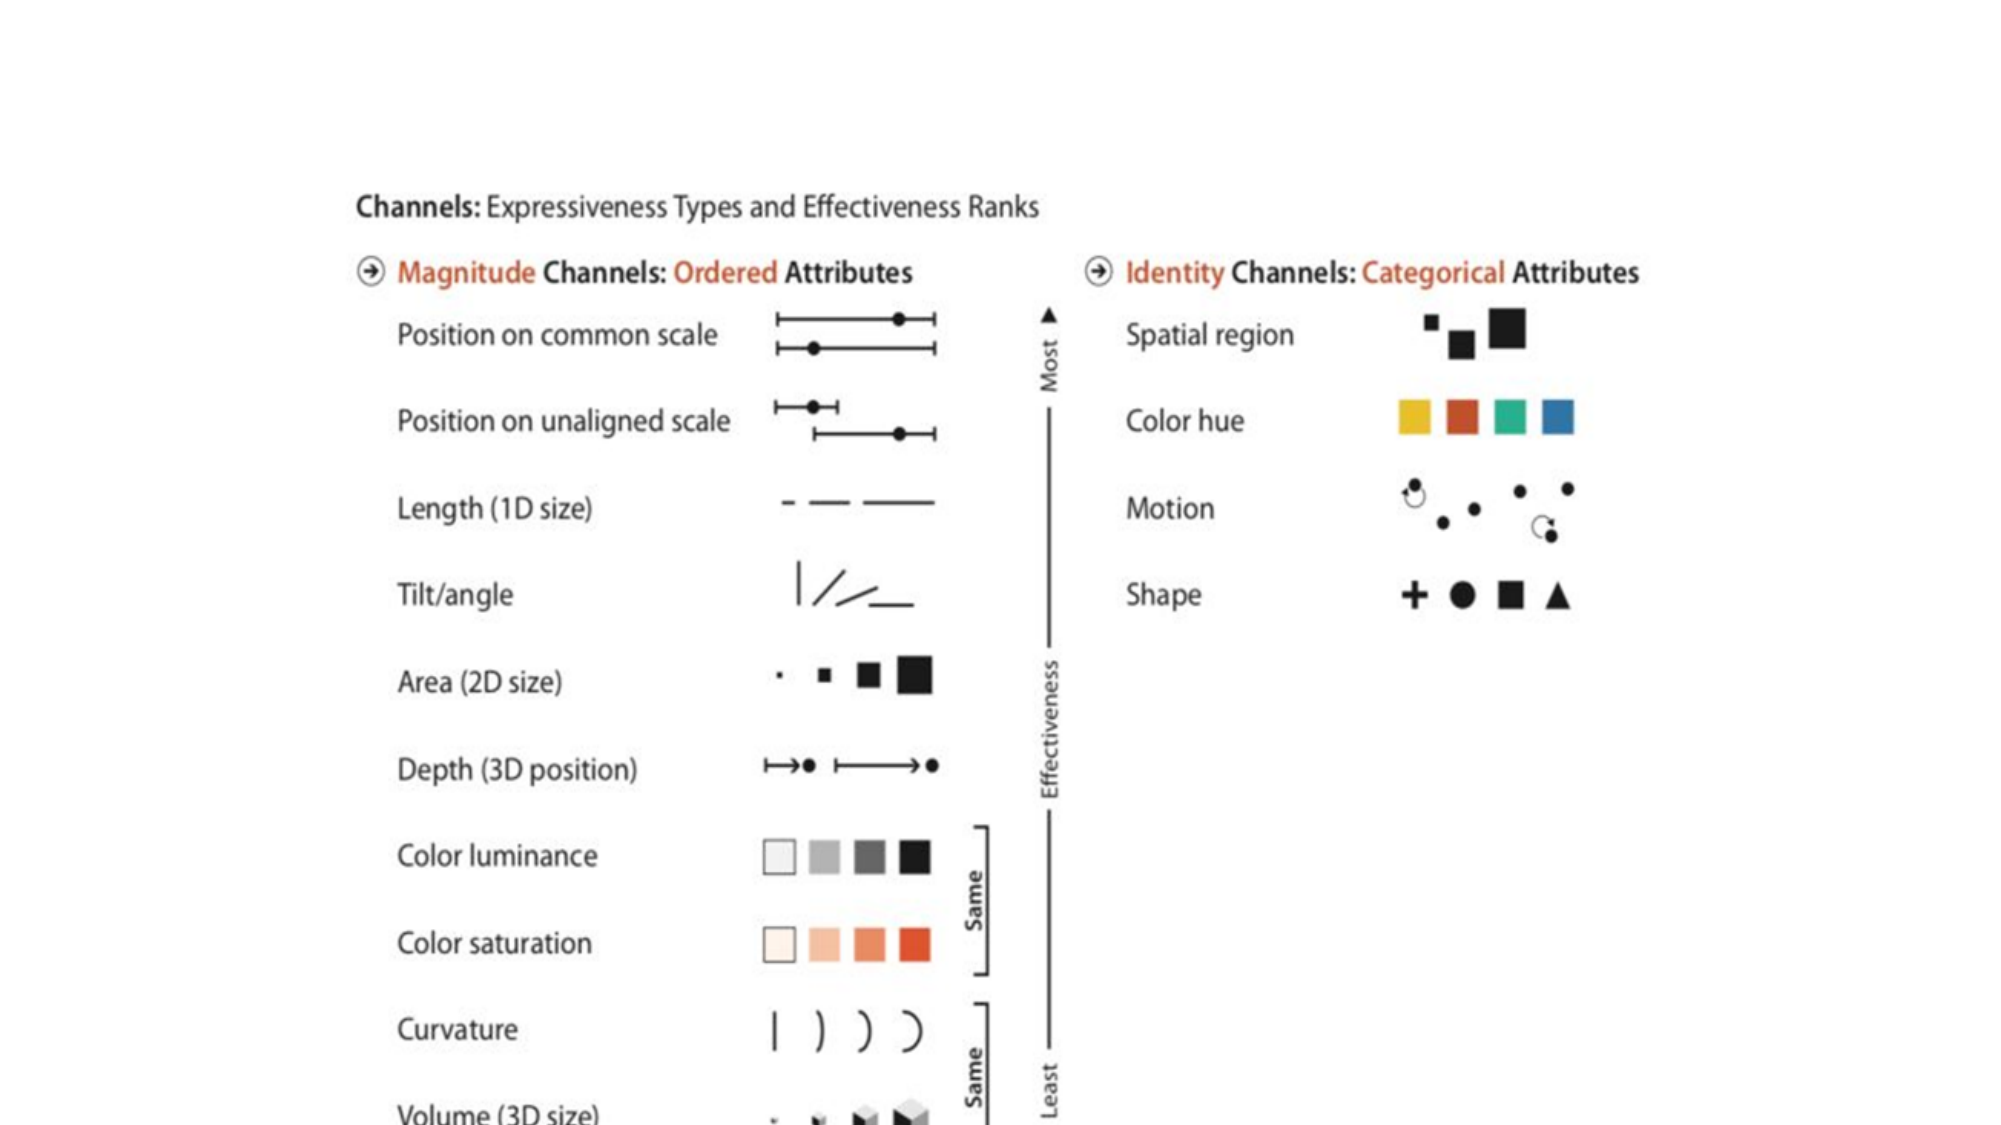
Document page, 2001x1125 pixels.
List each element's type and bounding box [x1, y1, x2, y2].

picture [249, 162, 1693, 1125]
